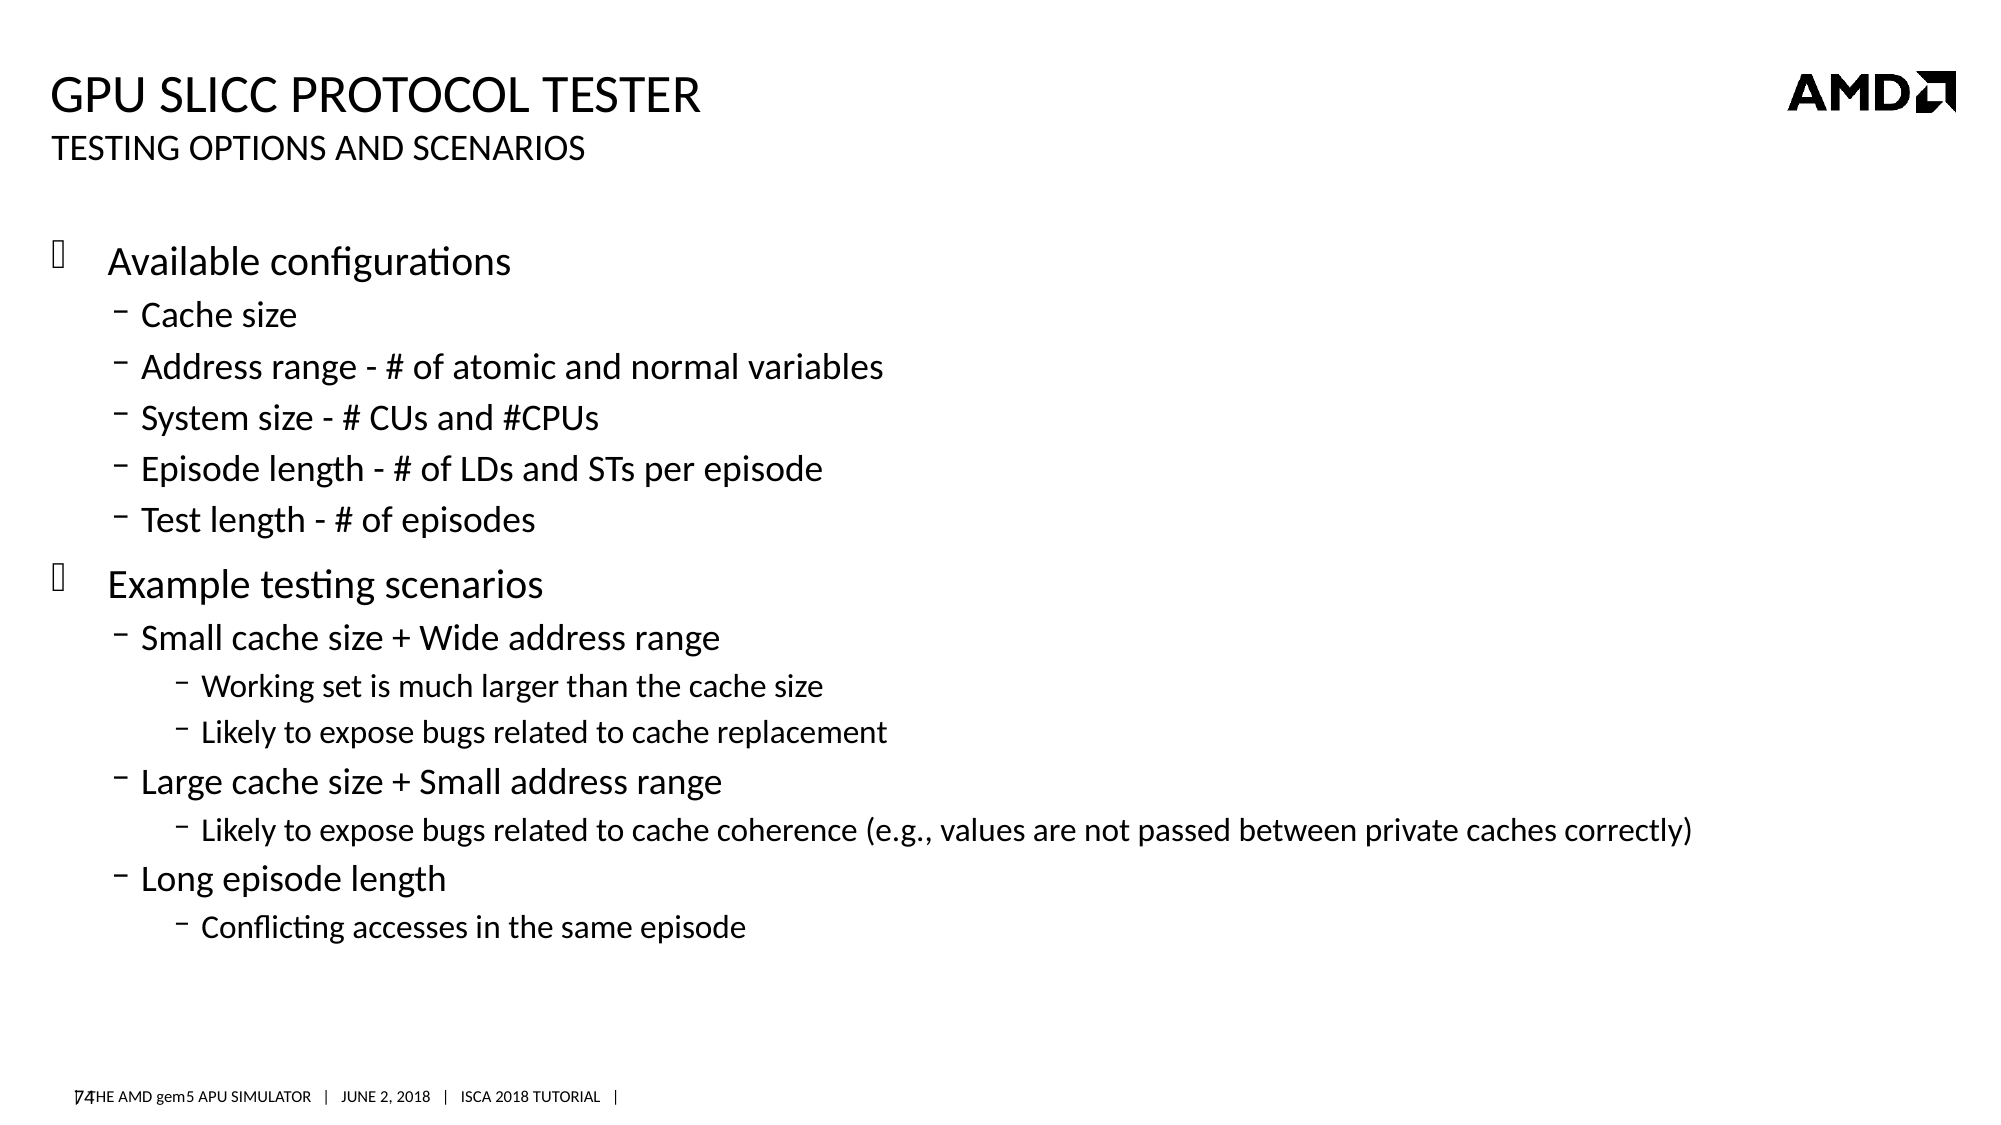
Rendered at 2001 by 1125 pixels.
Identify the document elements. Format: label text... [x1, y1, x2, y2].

list Testing options and scenarios [51, 123, 1762, 171]
title GPU slicc protocol tester [50, 45, 1761, 124]
list Available configurations Cache size Address range - # of atomic and normal variables System size - # CUs and #CPUs Episode length - # of LDs and STs per episode Test length - # of episodes Example testing scenarios Small cache size + Wide address range Working set is much larger than the cache size Likely to expose bugs related to cache replacement Large cache size + Small address range Likely to expose bugs related to cache coherence (e.g., values are not passed between private caches correctly) Long episode length Conflicting accesses in the same episode [51, 226, 1912, 1037]
picture [1787, 71, 1956, 113]
